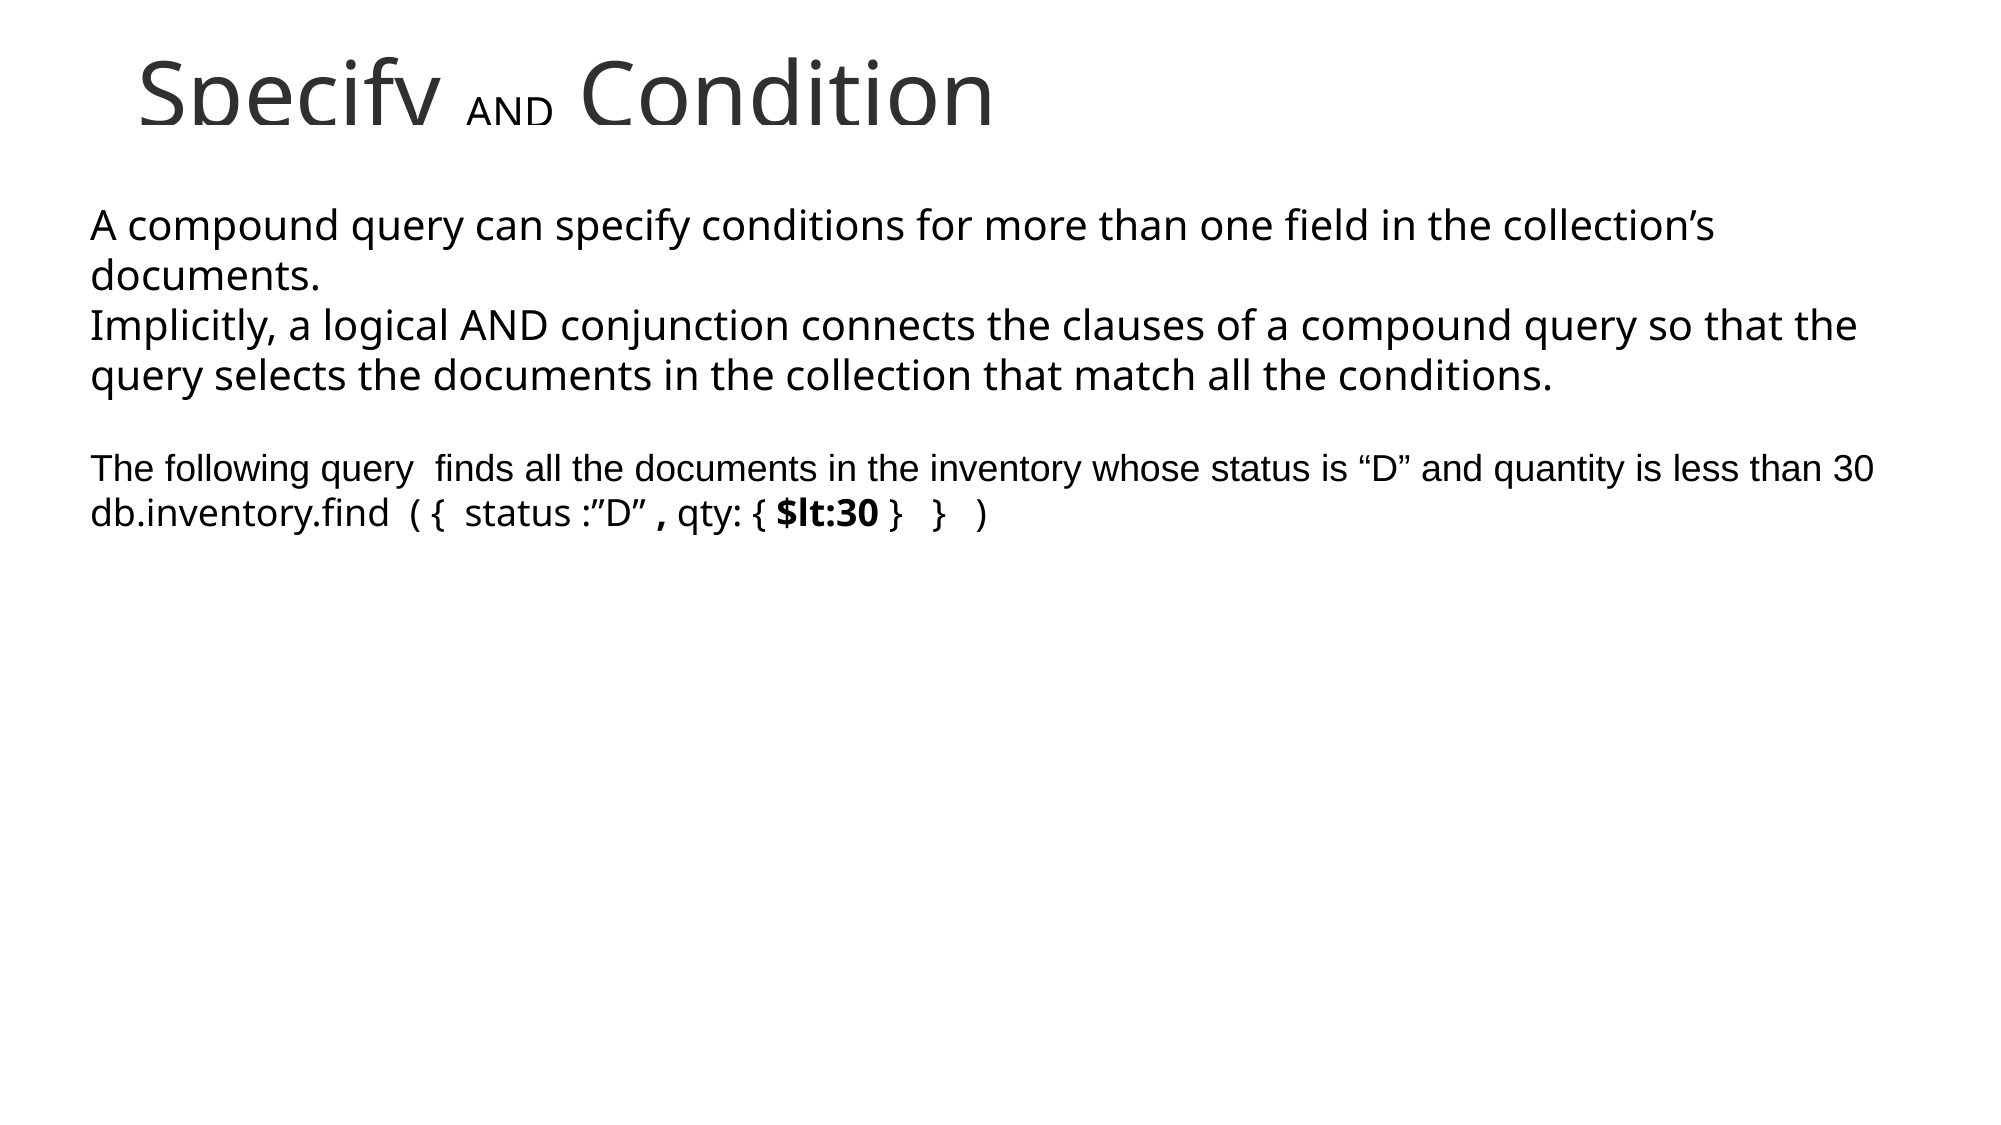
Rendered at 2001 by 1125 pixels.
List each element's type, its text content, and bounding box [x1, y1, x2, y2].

title Specify AND Conditions [137, 0, 1020, 125]
list A compound query can specify conditions for more than one field in the collection’s documents. Implicitly, a logical AND conjunction connects the clauses of a compound query so that the query selects the documents in the collection that match all the conditions. The following query finds all the documents in the inventory whose status is “D” and quantity is less than 30 db.inventory.find ( { status :”D” , qty: { $lt:30 } } ) [75, 125, 1911, 778]
